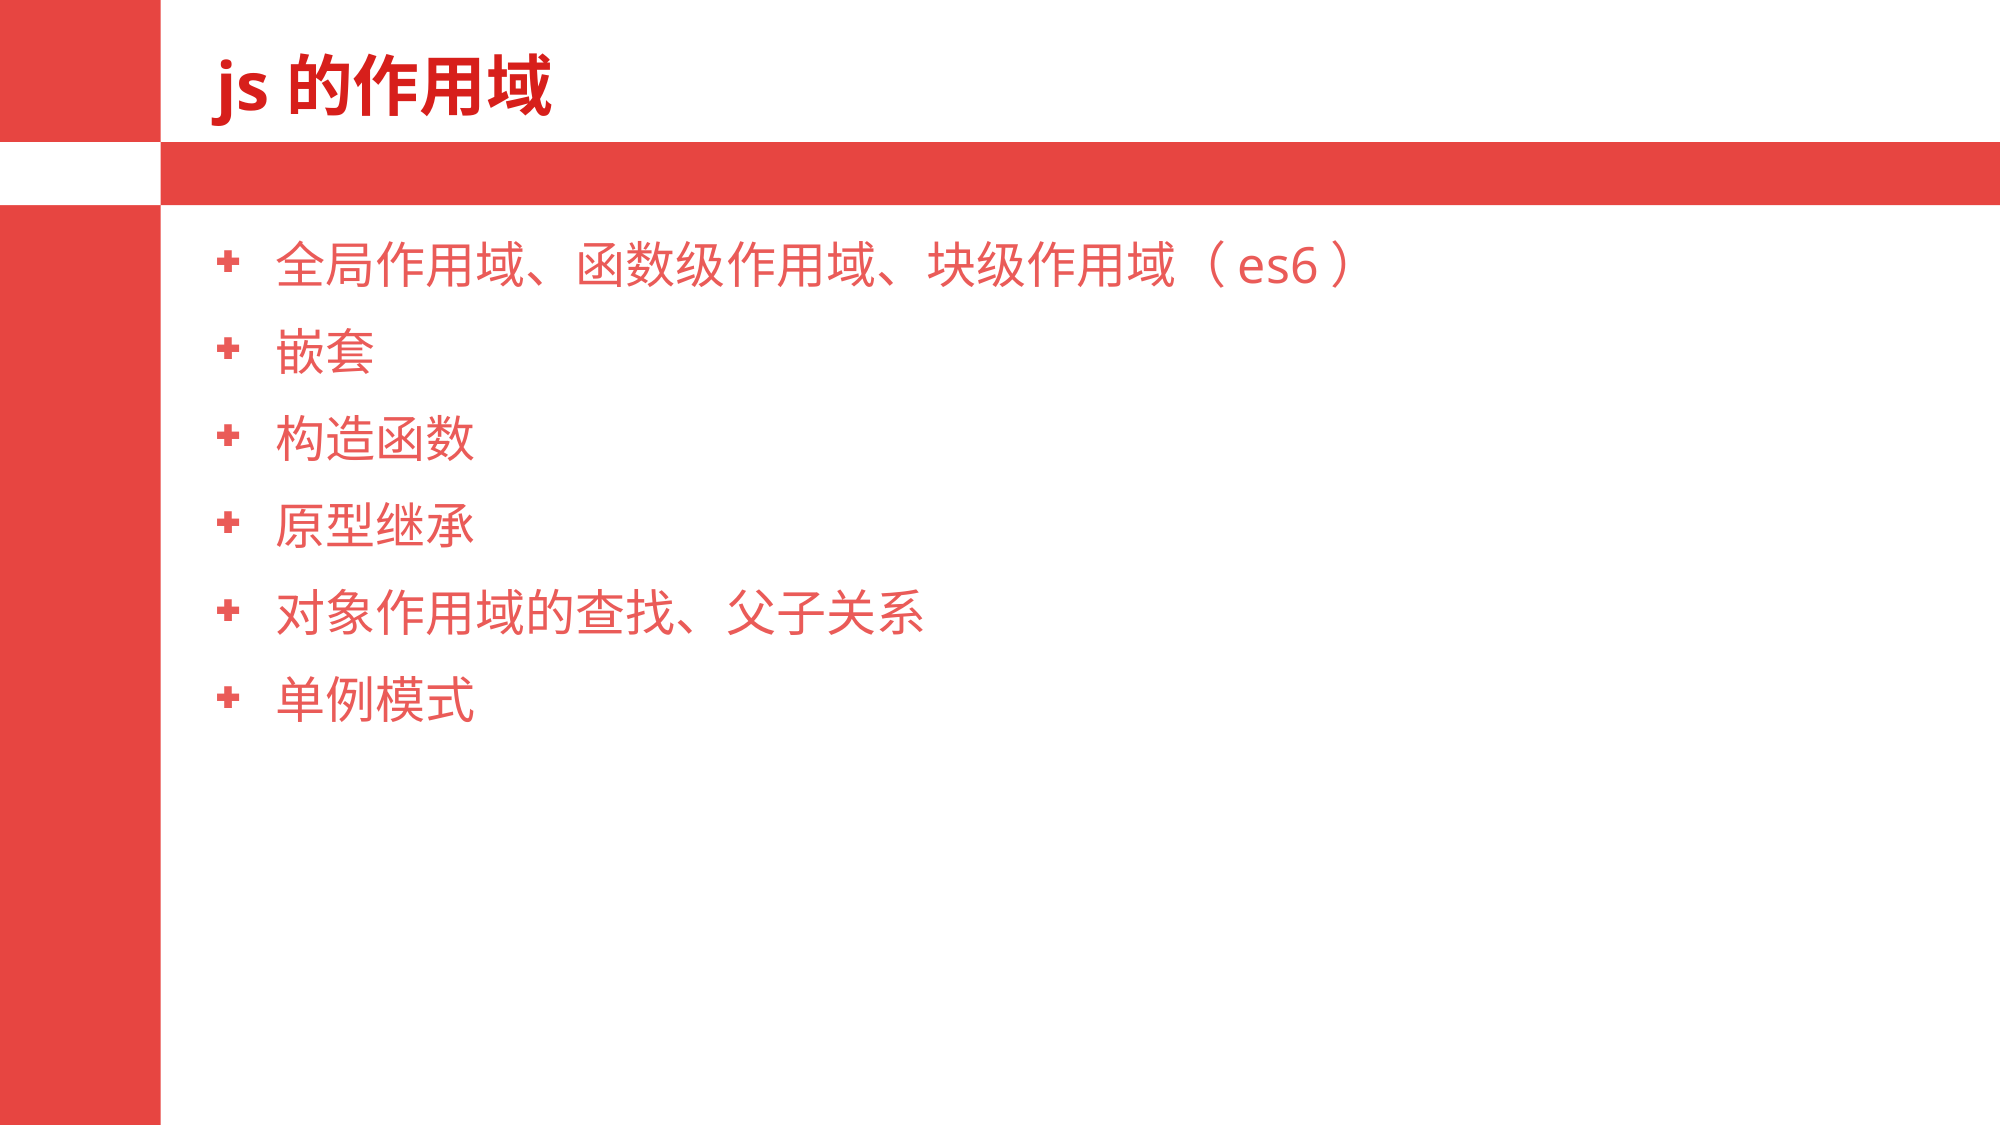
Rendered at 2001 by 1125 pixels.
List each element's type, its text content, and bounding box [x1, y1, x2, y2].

list 全局作用域、函数级作用域、块级作用域（es6） 嵌套 构造函数 原型继承 对象作用域的查找、父子关系 单例模式 [201, 219, 1929, 1040]
title js的作用域 [201, 16, 1929, 133]
